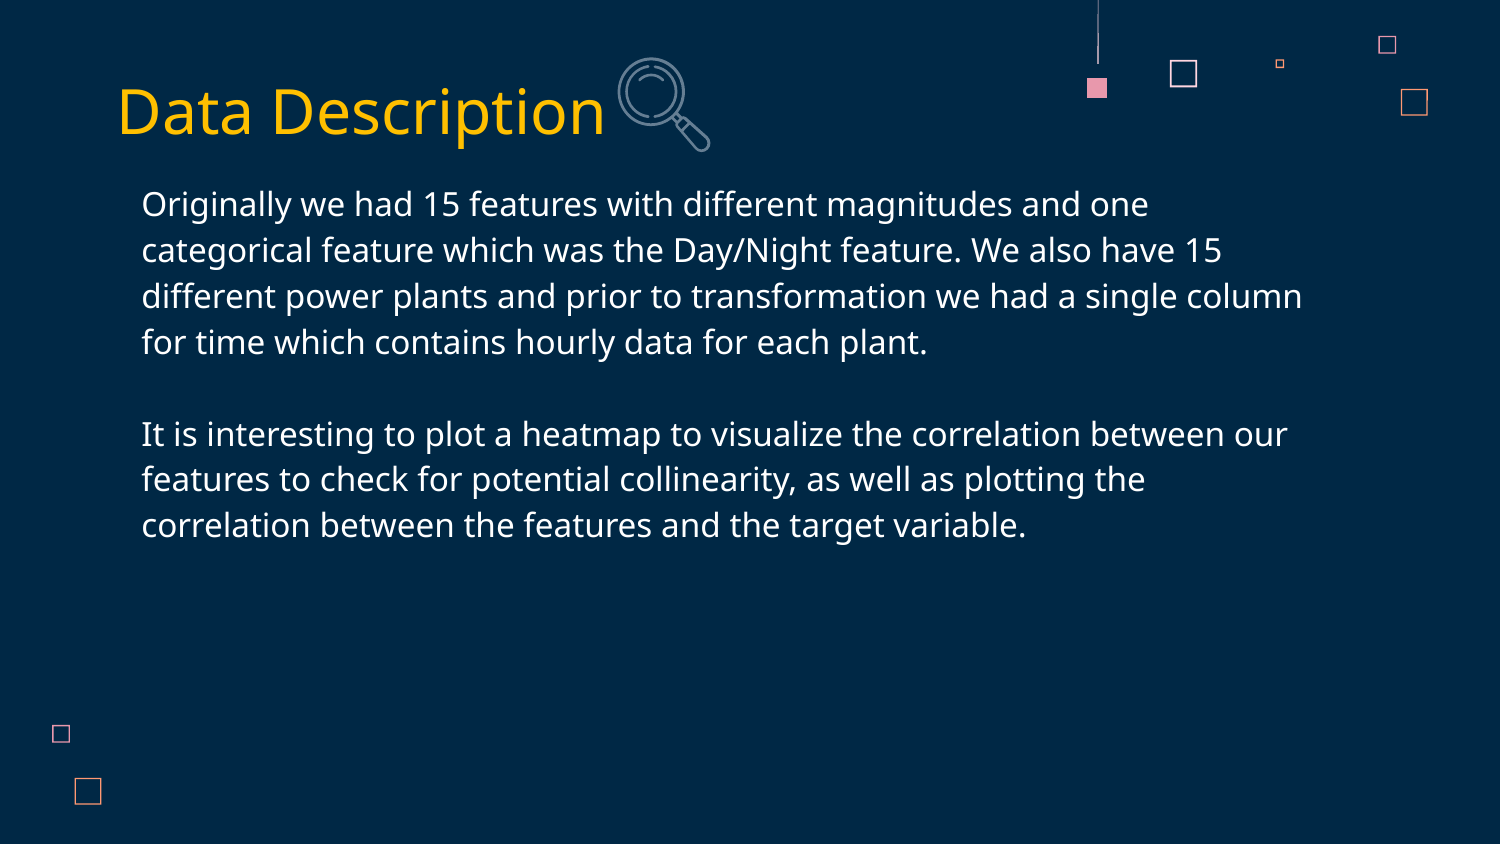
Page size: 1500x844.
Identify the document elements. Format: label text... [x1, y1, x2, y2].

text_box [614, 57, 712, 153]
title Data Description [101, 67, 1188, 163]
list Originally we had 15 features with different magnitudes and one categorical feature which was the Day/Night feature. We also have 15 different power plants and prior to transformation we had a single column for time which contains hourly data for each plant. It is interesting to plot a heatmap to visualize the correlation between our features to check for potential collinearity, as well as plotting the correlation between the features and the target variable. [101, 162, 1327, 800]
